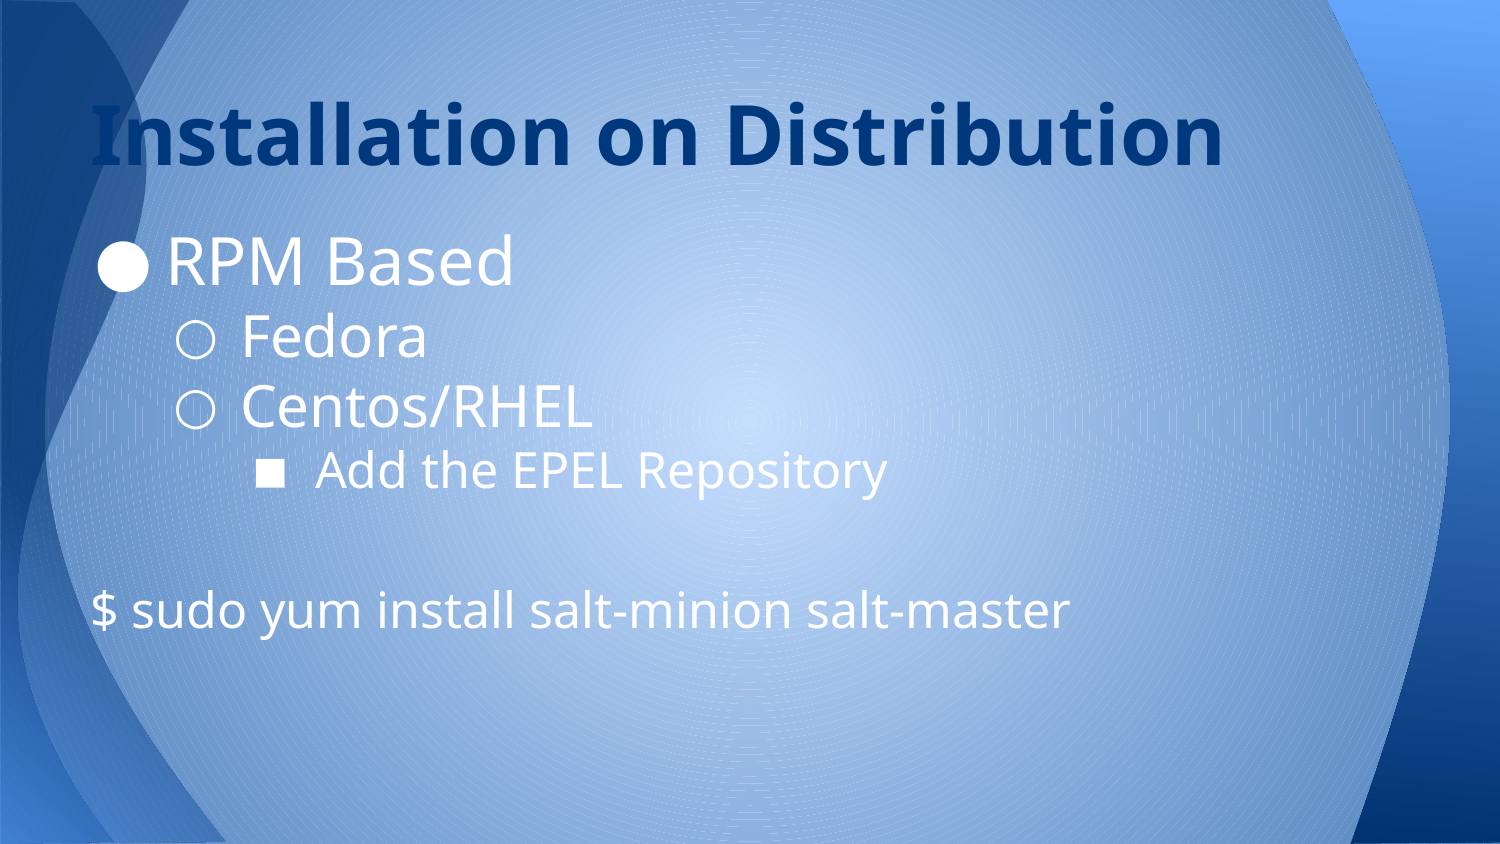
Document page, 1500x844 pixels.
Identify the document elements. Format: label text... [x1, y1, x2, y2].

list RPM Based Fedora Centos/RHEL Add the EPEL Repository $ sudo yum install salt-minion salt-master [75, 204, 1425, 800]
title Installation on Distribution [75, 33, 1425, 197]
